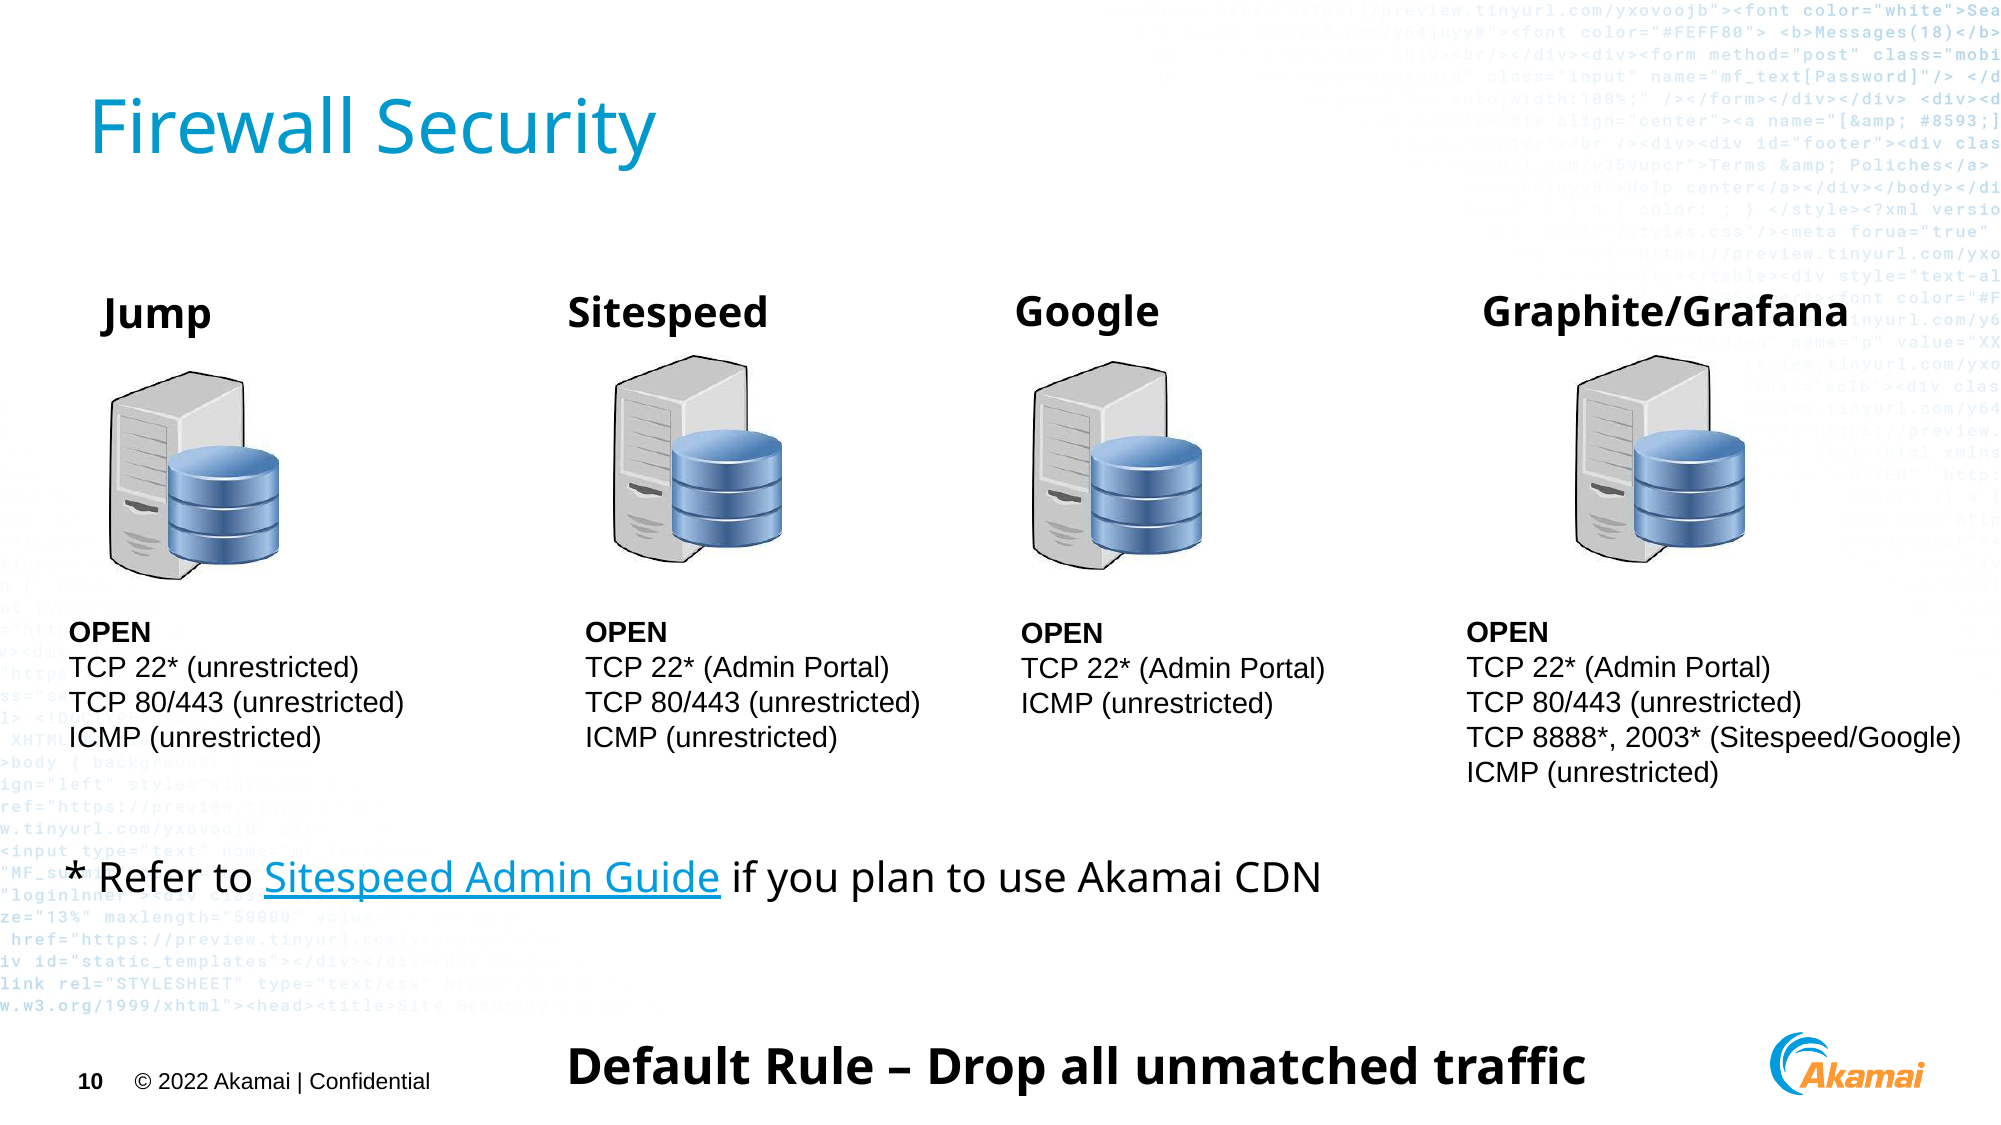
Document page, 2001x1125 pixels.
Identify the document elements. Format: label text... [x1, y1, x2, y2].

title Firewall Security [88, 88, 1922, 181]
text_box Default Rule – Drop all unmatched traffic [551, 1027, 1603, 1102]
text_box Jump [88, 278, 258, 344]
text_box Google [999, 277, 1222, 343]
text_box OPEN TCP 22* (Admin Portal) TCP 80/443 (unrestricted) TCP 8888*, 2003* (Sitespeed/Google) ICMP (unrestricted) [1451, 606, 1978, 796]
text_box OPEN TCP 22* (Admin Portal) ICMP (unrestricted) [1006, 607, 1342, 727]
picture [0, 0, 2000, 1017]
picture [1760, 1024, 1930, 1101]
text_box OPEN TCP 22* (unrestricted) TCP 80/443 (unrestricted) ICMP (unrestricted) [54, 606, 421, 761]
text_box OPEN TCP 22* (Admin Portal) TCP 80/443 (unrestricted) ICMP (unrestricted) [570, 606, 937, 761]
text_box Sitespeed [552, 278, 809, 344]
text_box * Refer to Sitespeed Admin Guide if you plan to use Akamai CDN [49, 843, 1338, 916]
text_box Graphite/Grafana [1467, 277, 1893, 343]
